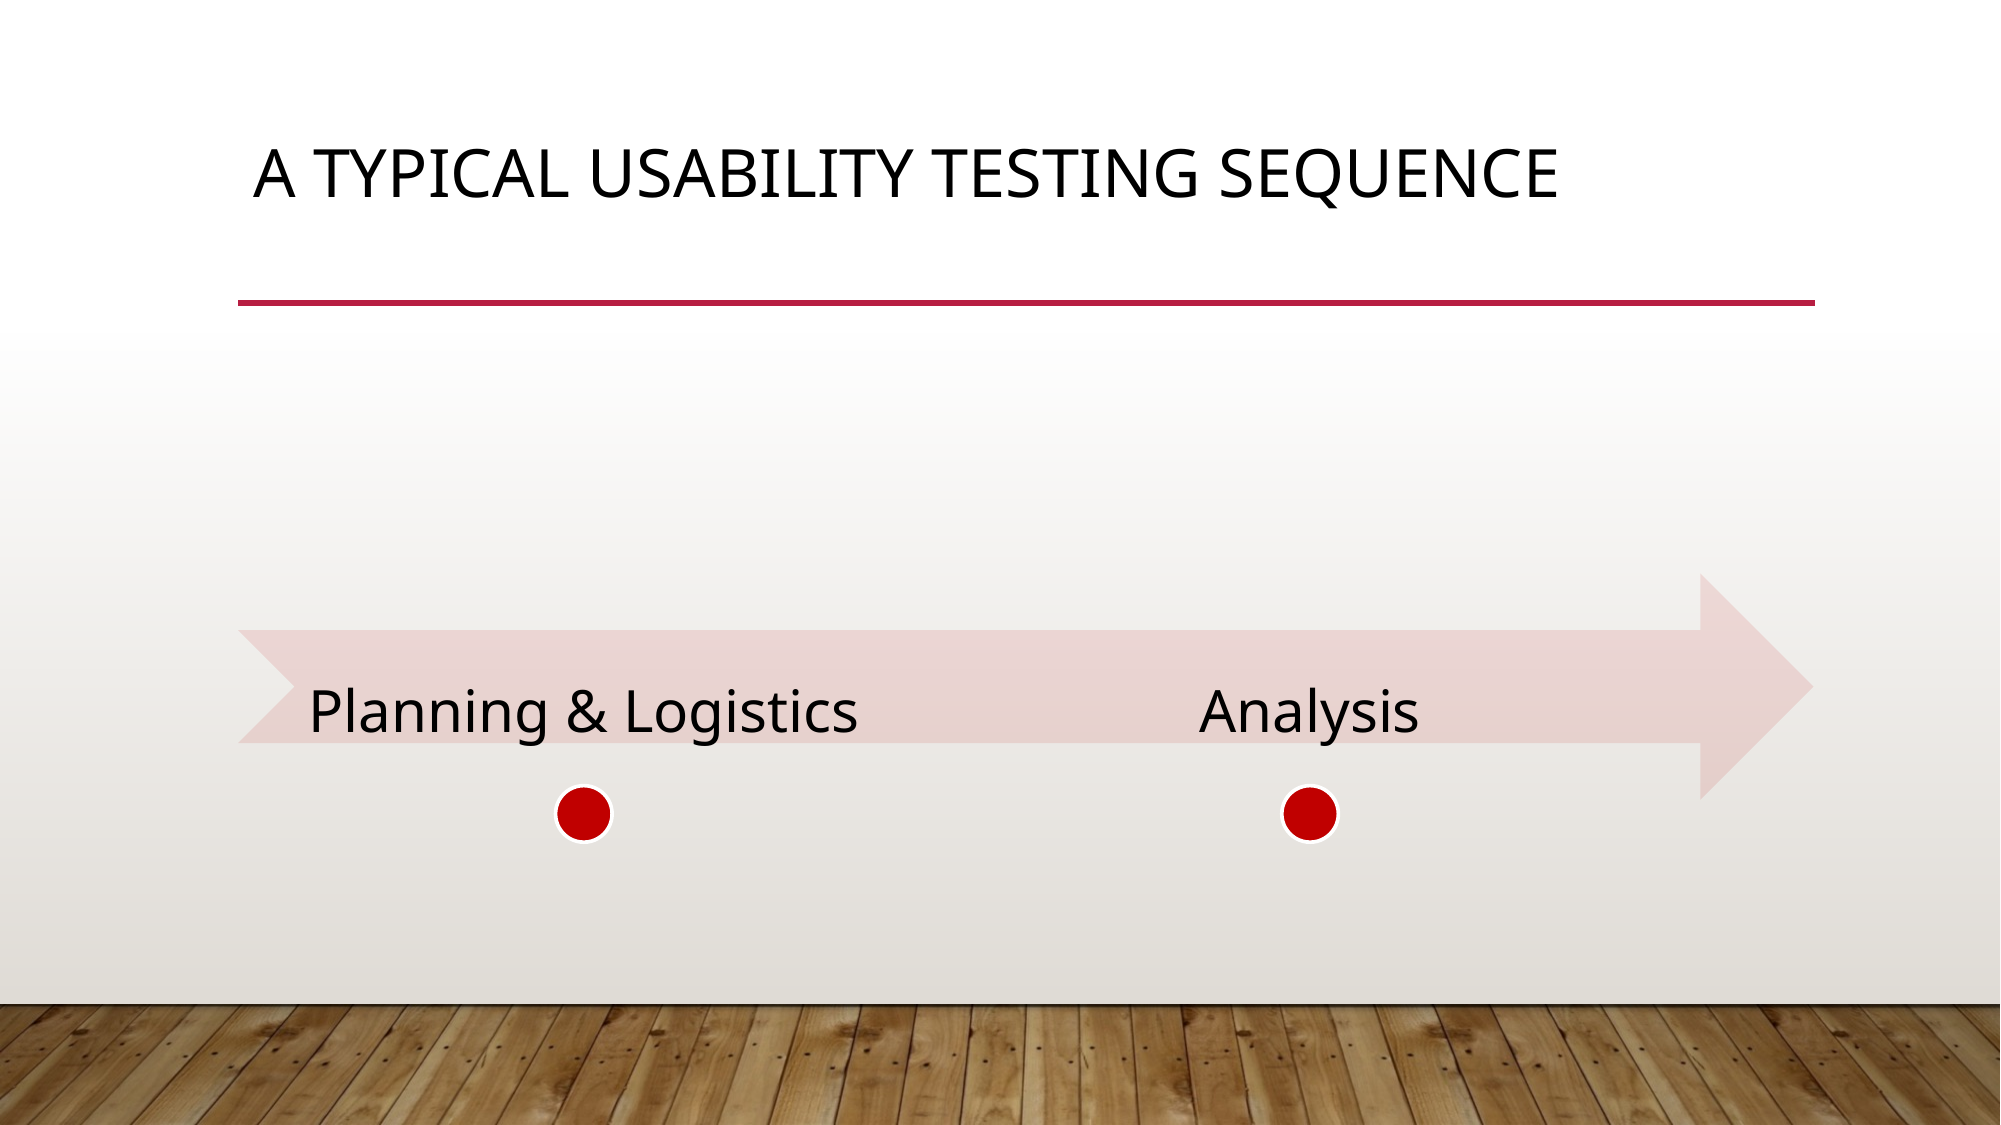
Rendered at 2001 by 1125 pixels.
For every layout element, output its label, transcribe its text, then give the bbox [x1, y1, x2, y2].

title A Typical usability testing Sequence [238, 131, 1814, 305]
picture [0, 1004, 2000, 1125]
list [237, 403, 1814, 970]
